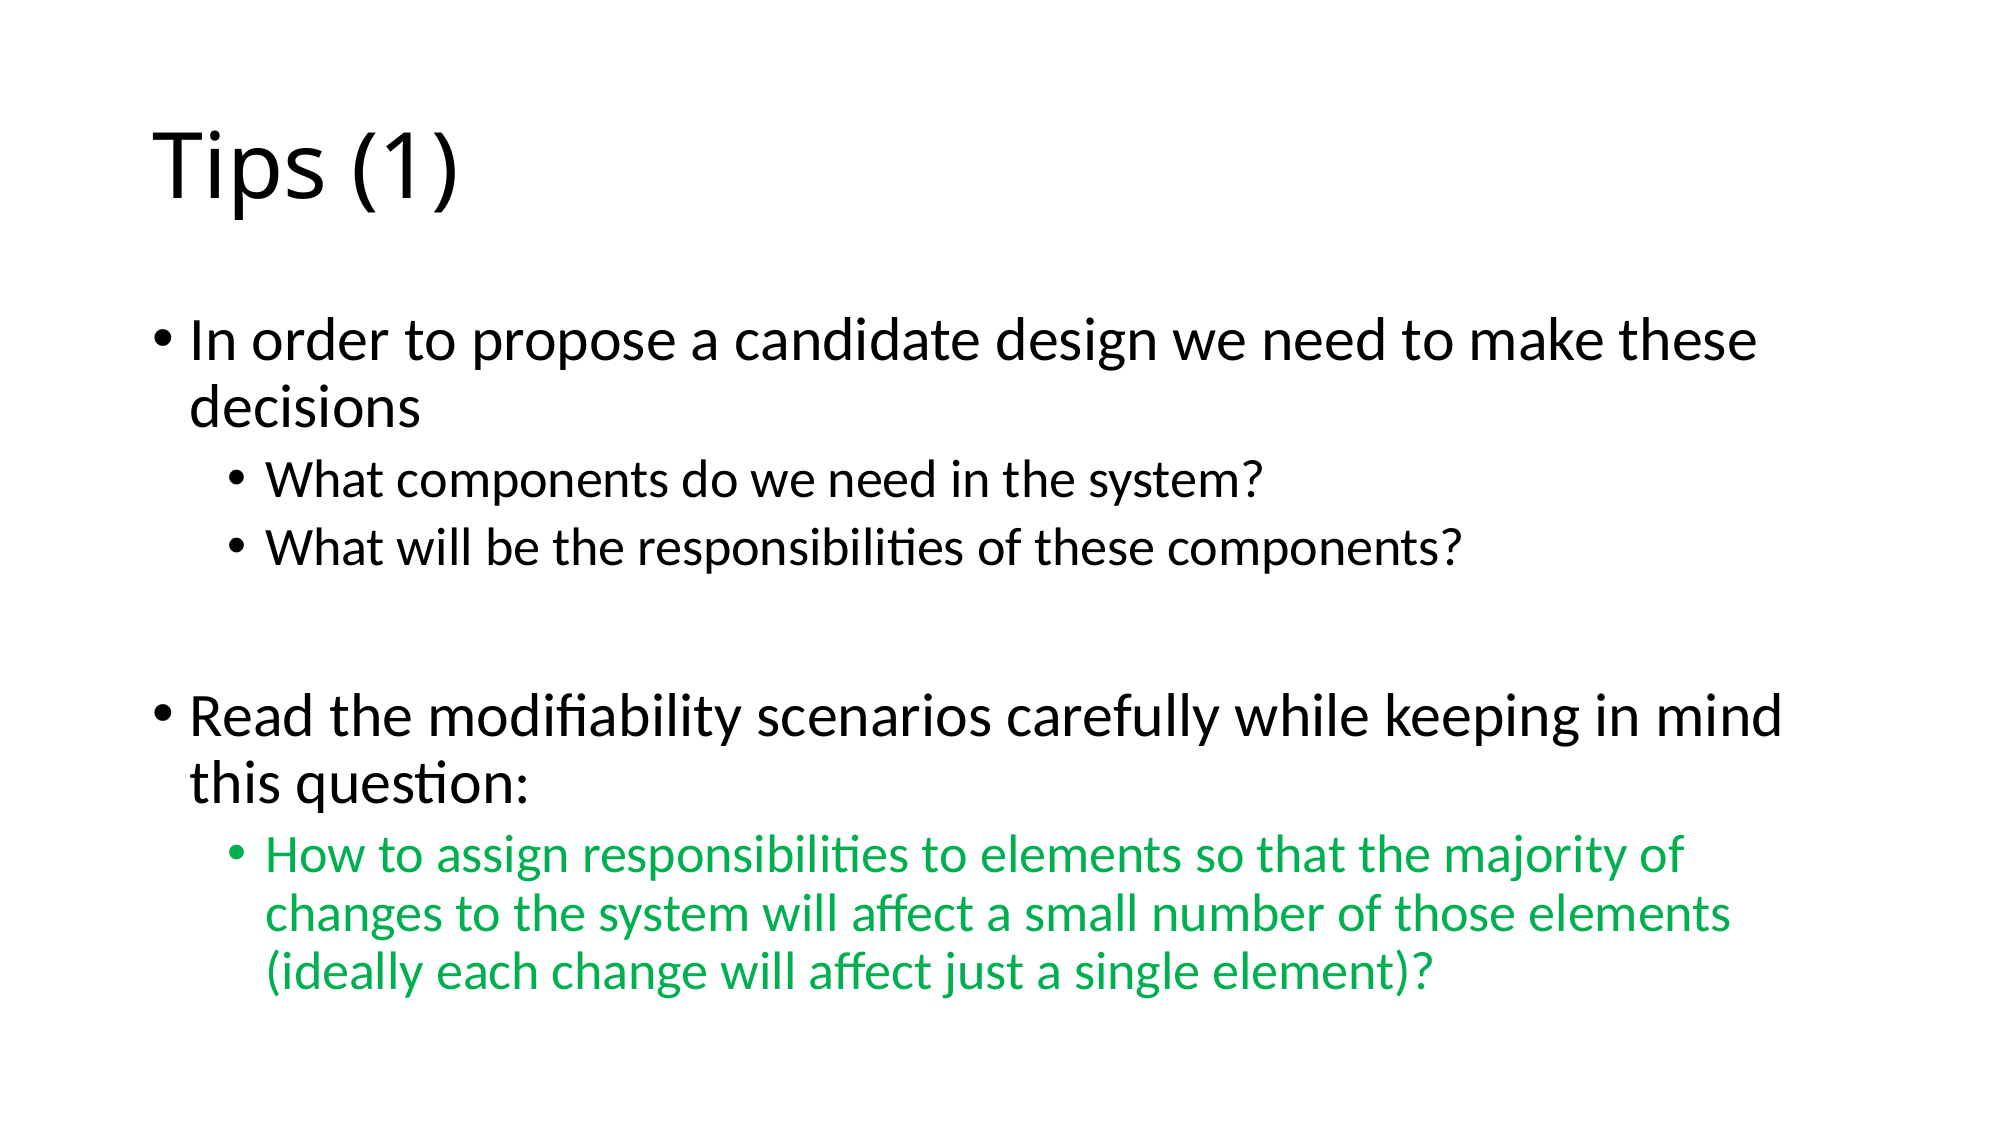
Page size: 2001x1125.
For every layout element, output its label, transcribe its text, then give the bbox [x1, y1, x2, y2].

list In order to propose a candidate design we need to make these decisions What components do we need in the system? What will be the responsibilities of these components? Read the modifiability scenarios carefully while keeping in mind this question: How to assign responsibilities to elements so that the majority of changes to the system will affect a small number of those elements (ideally each change will affect just a single element)? [137, 299, 1863, 1014]
title Tips (1) [137, 59, 1863, 278]
